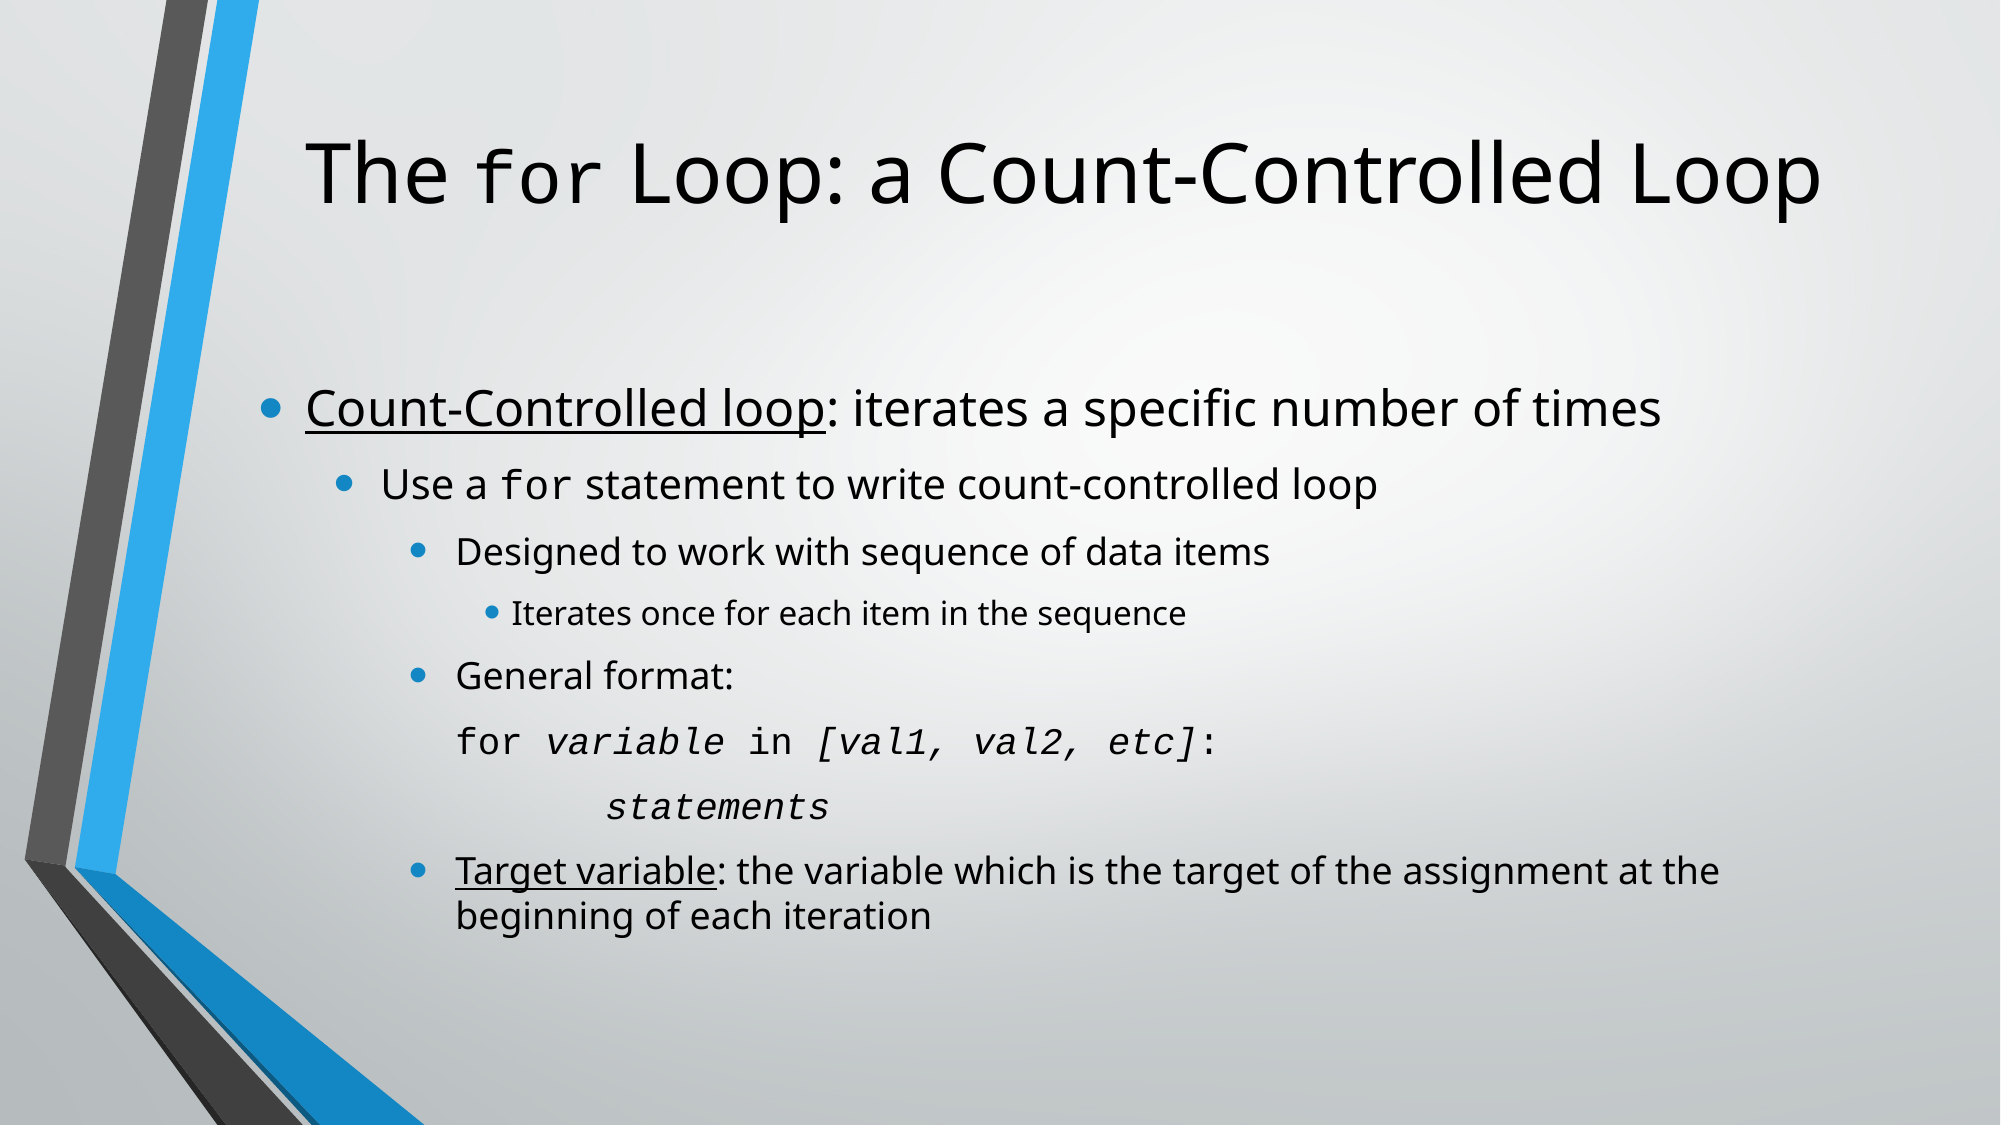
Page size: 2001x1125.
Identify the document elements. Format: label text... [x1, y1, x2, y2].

list Count-Controlled loop: iterates a specific number of times Use a for statement to write count-controlled loop Designed to work with sequence of data items Iterates once for each item in the sequence General format: for variable in [val1, val2, etc]: statements Target variable: the variable which is the target of the assignment at the beginning of each iteration [243, 301, 1887, 1013]
title The for Loop: a Count-Controlled Loop [243, 112, 1887, 301]
